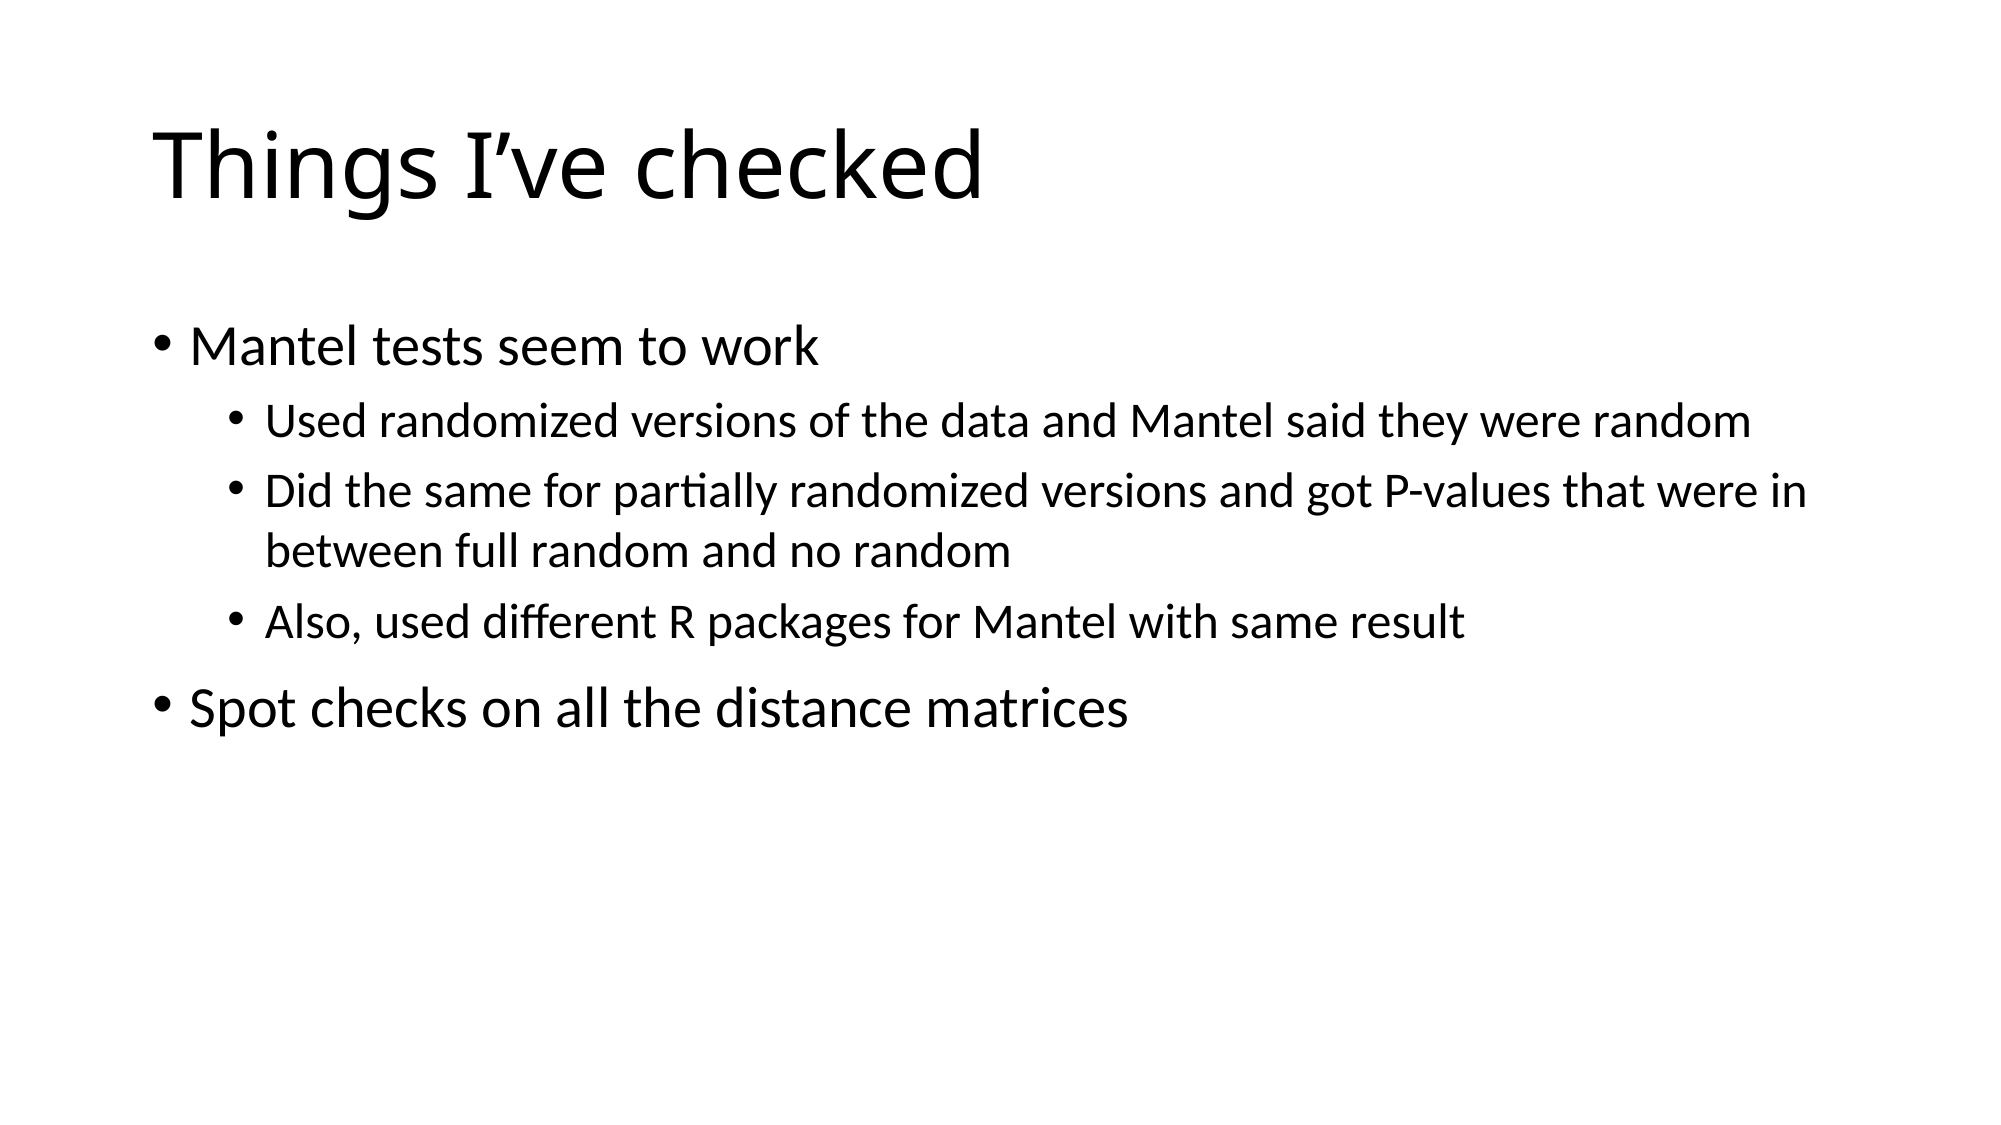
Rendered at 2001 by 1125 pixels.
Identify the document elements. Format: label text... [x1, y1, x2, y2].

title Things I’ve checked [137, 59, 1863, 278]
list Mantel tests seem to work Used randomized versions of the data and Mantel said they were random Did the same for partially randomized versions and got P-values that were in between full random and no random Also, used different R packages for Mantel with same result Spot checks on all the distance matrices [137, 299, 1863, 1014]
